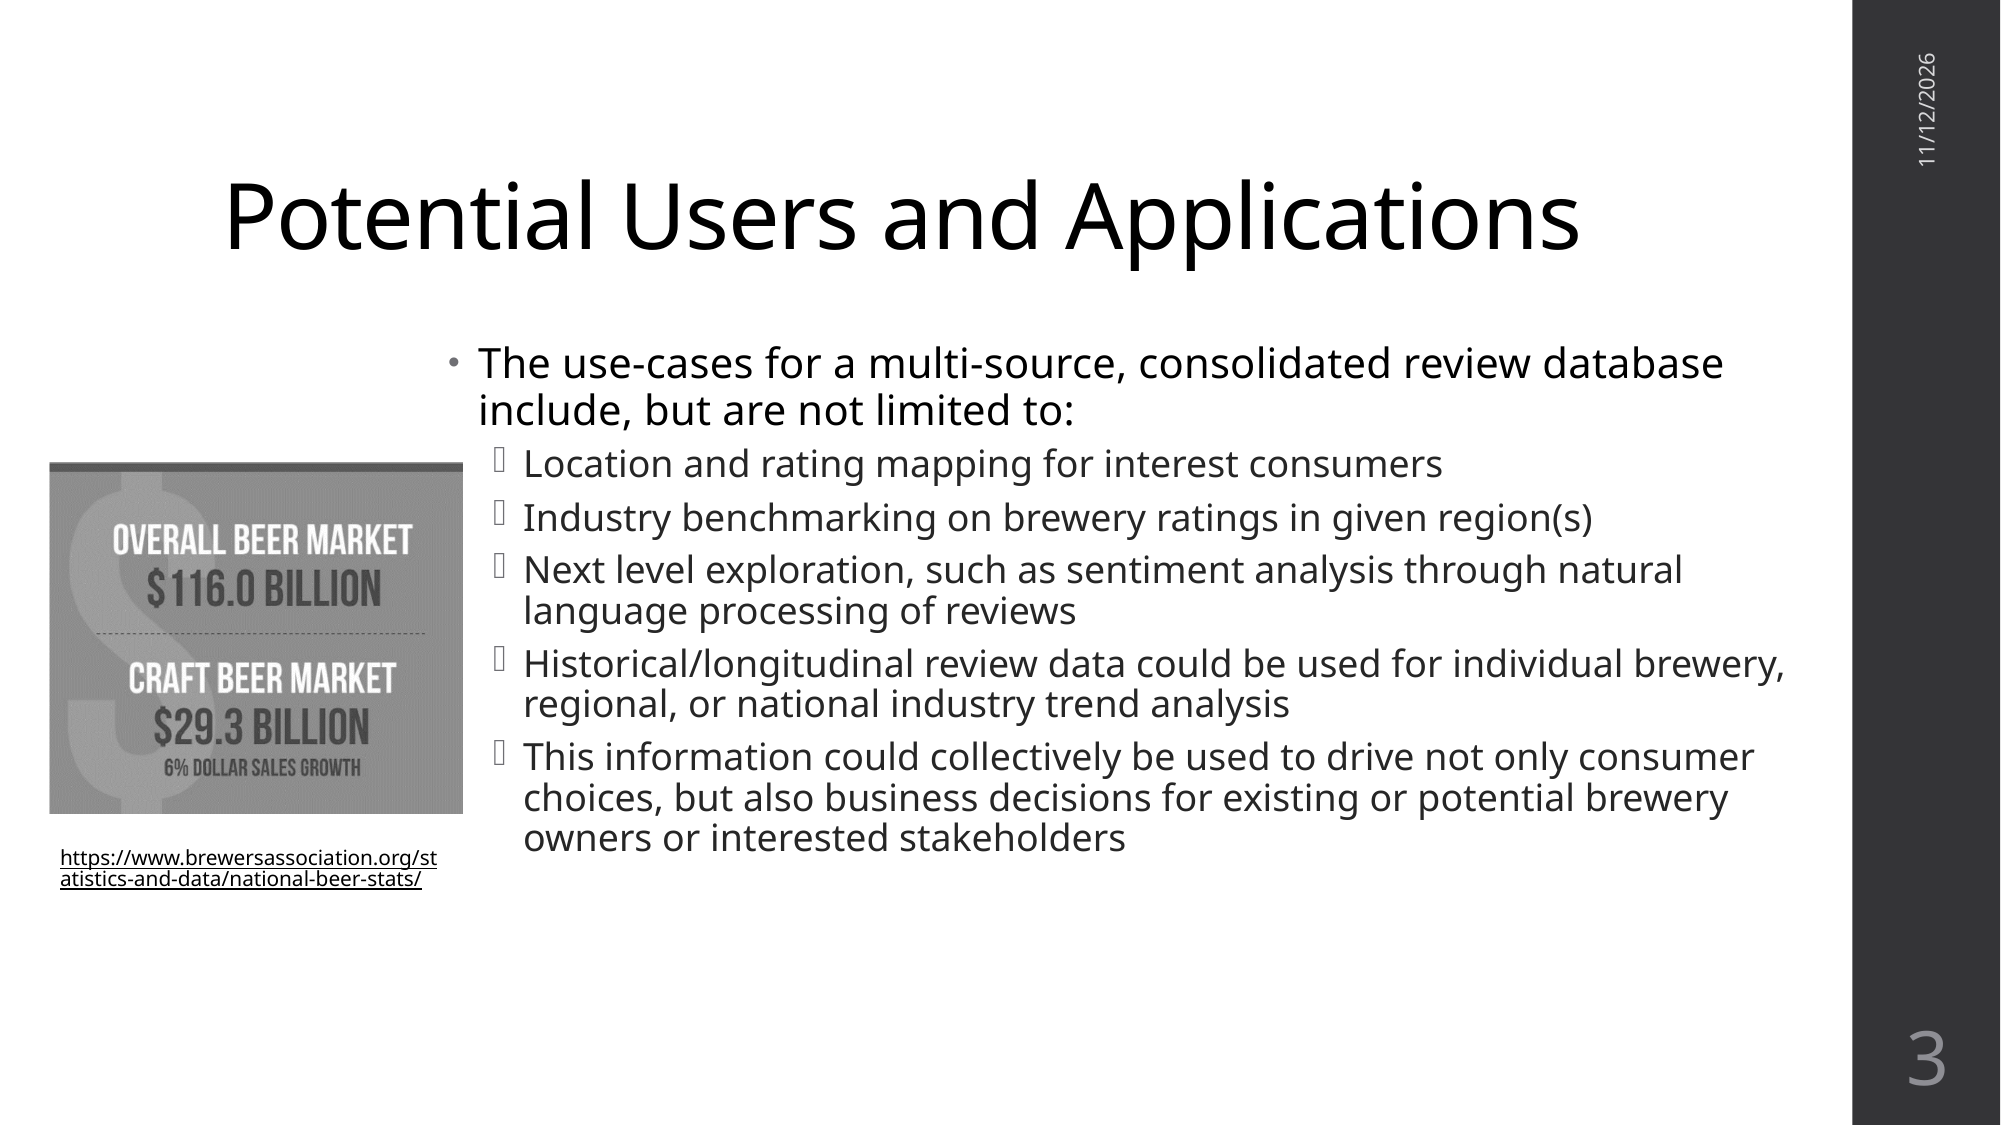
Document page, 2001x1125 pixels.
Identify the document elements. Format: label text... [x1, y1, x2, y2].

picture [44, 462, 464, 815]
text_box https://www.brewersassociation.org/statistics-and-data/national-beer-stats/ [45, 837, 463, 906]
list The use-cases for a multi-source, consolidated review database include, but are not limited to: Location and rating mapping for interest consumers Industry benchmarking on brewery ratings in given region(s) Next level exploration, such as sentiment analysis through natural language processing of reviews Historical/longitudinal review data could be used for individual brewery, regional, or national industry trend analysis This information could collectively be used to drive not only consumer choices, but also business decisions for existing or potential brewery owners or interested stakeholders [433, 332, 1843, 872]
title Potential Users and Applications [206, 60, 1797, 278]
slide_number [1897, 37, 1958, 351]
slide_number 3 [1852, 1012, 2000, 1110]
